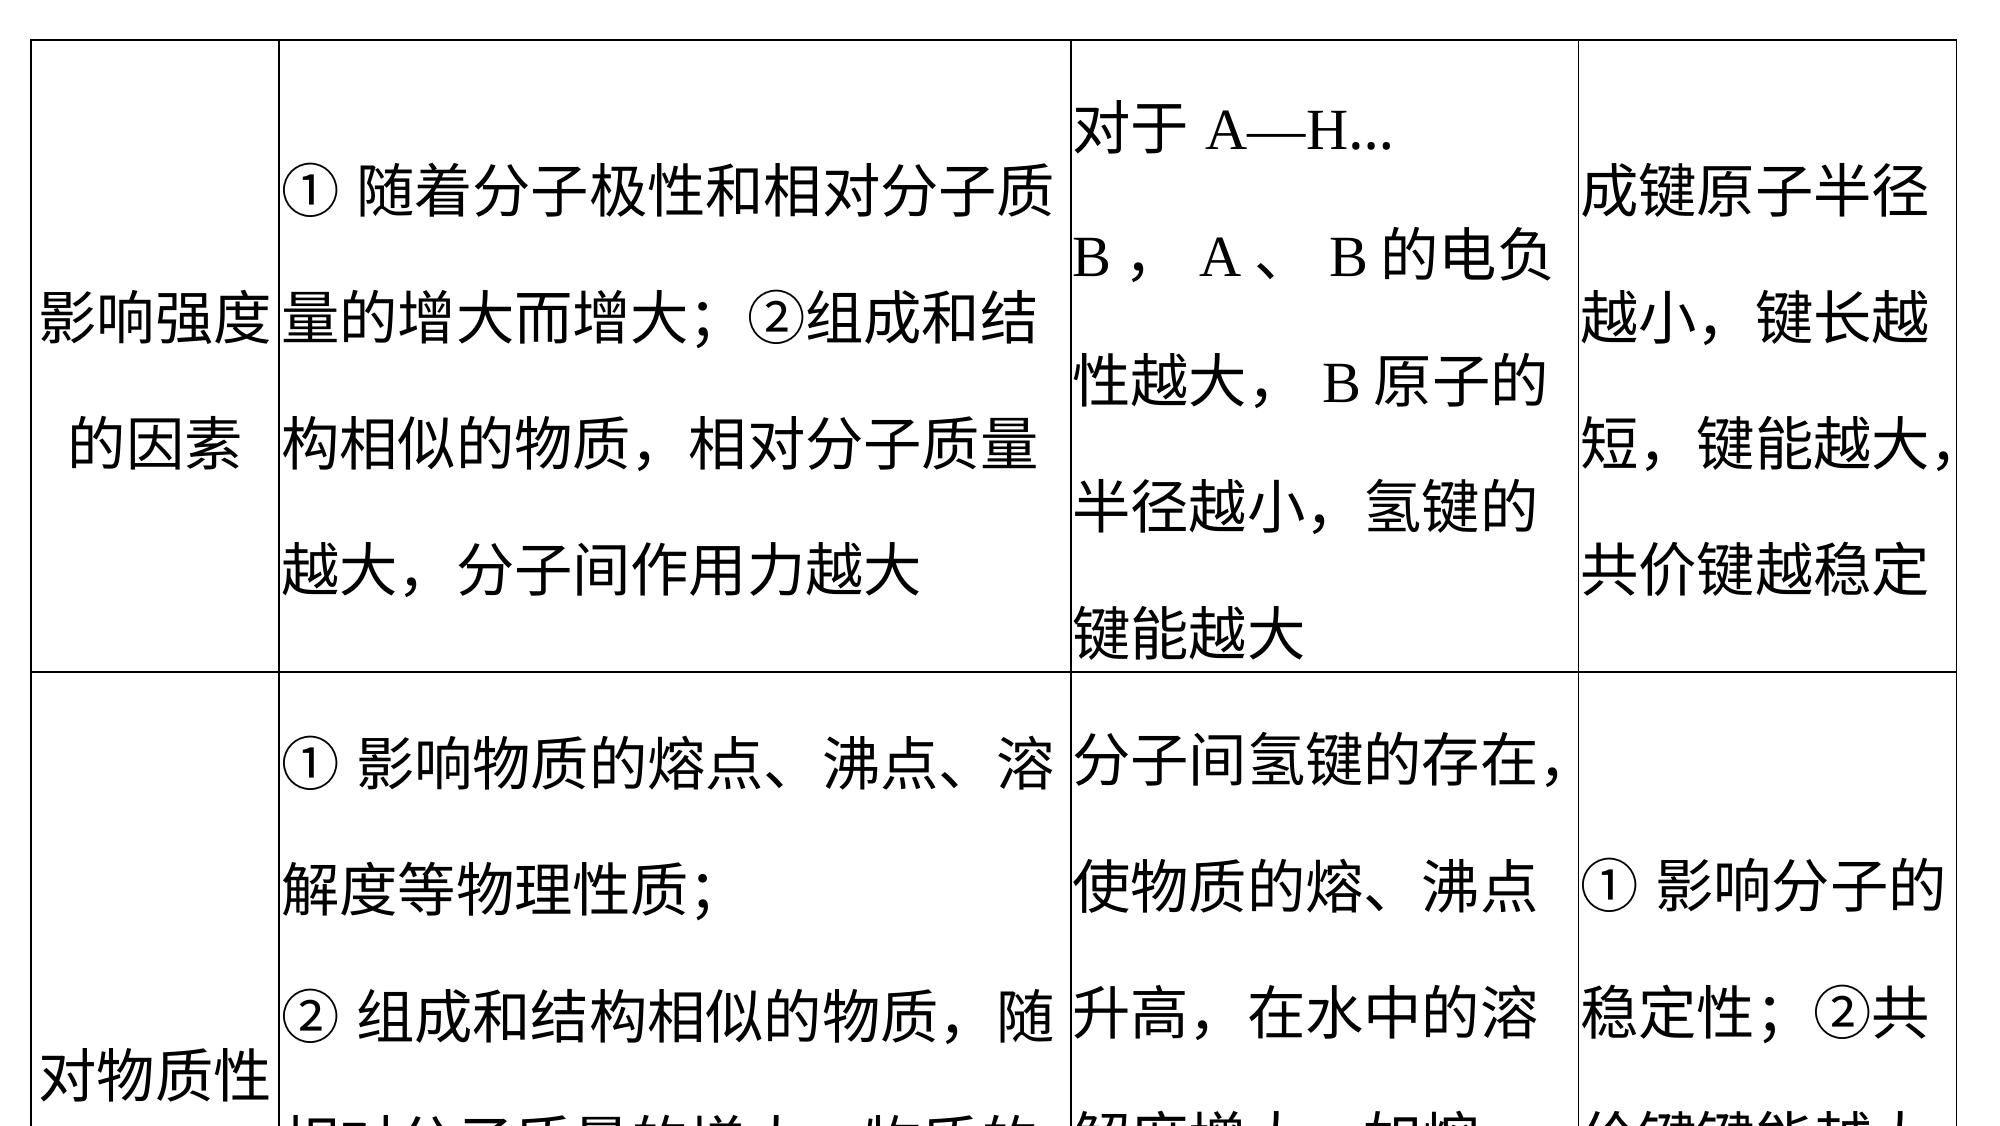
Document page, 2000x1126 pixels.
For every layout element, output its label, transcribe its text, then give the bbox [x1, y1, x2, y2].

table_header 成键原子半径越小，键长越短，键能越大，共价键越稳定 [1579, 41, 1956, 671]
table_header ①随着分子极性和相对分子质量的增大而增大；②组成和结构相似的物质，相对分子质量越大，分子间作用力越大 [280, 41, 1070, 671]
table_cell 对物质性质的影响 [32, 673, 278, 1126]
table_header 影响强度的因素 [32, 41, 278, 671]
table_cell ①影响分子的稳定性；②共价键键能越大，分子的稳定性越强 [1579, 673, 1956, 1126]
table_header 对于A—H…B，A、B的电负性越大，B原子的半径越小，氢键的键能越大 [1072, 41, 1578, 671]
table_cell 分子间氢键的存在，使物质的熔、沸点升高，在水中的溶解度增大，如熔、沸点：H2O>H2S，HF>HCl，NH3>PH3 [1072, 673, 1578, 1126]
table_cell ①影响物质的熔点、沸点、溶解度等物理性质； ②组成和结构相似的物质，随相对分子质量的增大，物质的熔、沸点升高。如熔、沸点F2<Cl2<Br2<I2，CF4<CCl4<CBr4 [280, 673, 1070, 1126]
